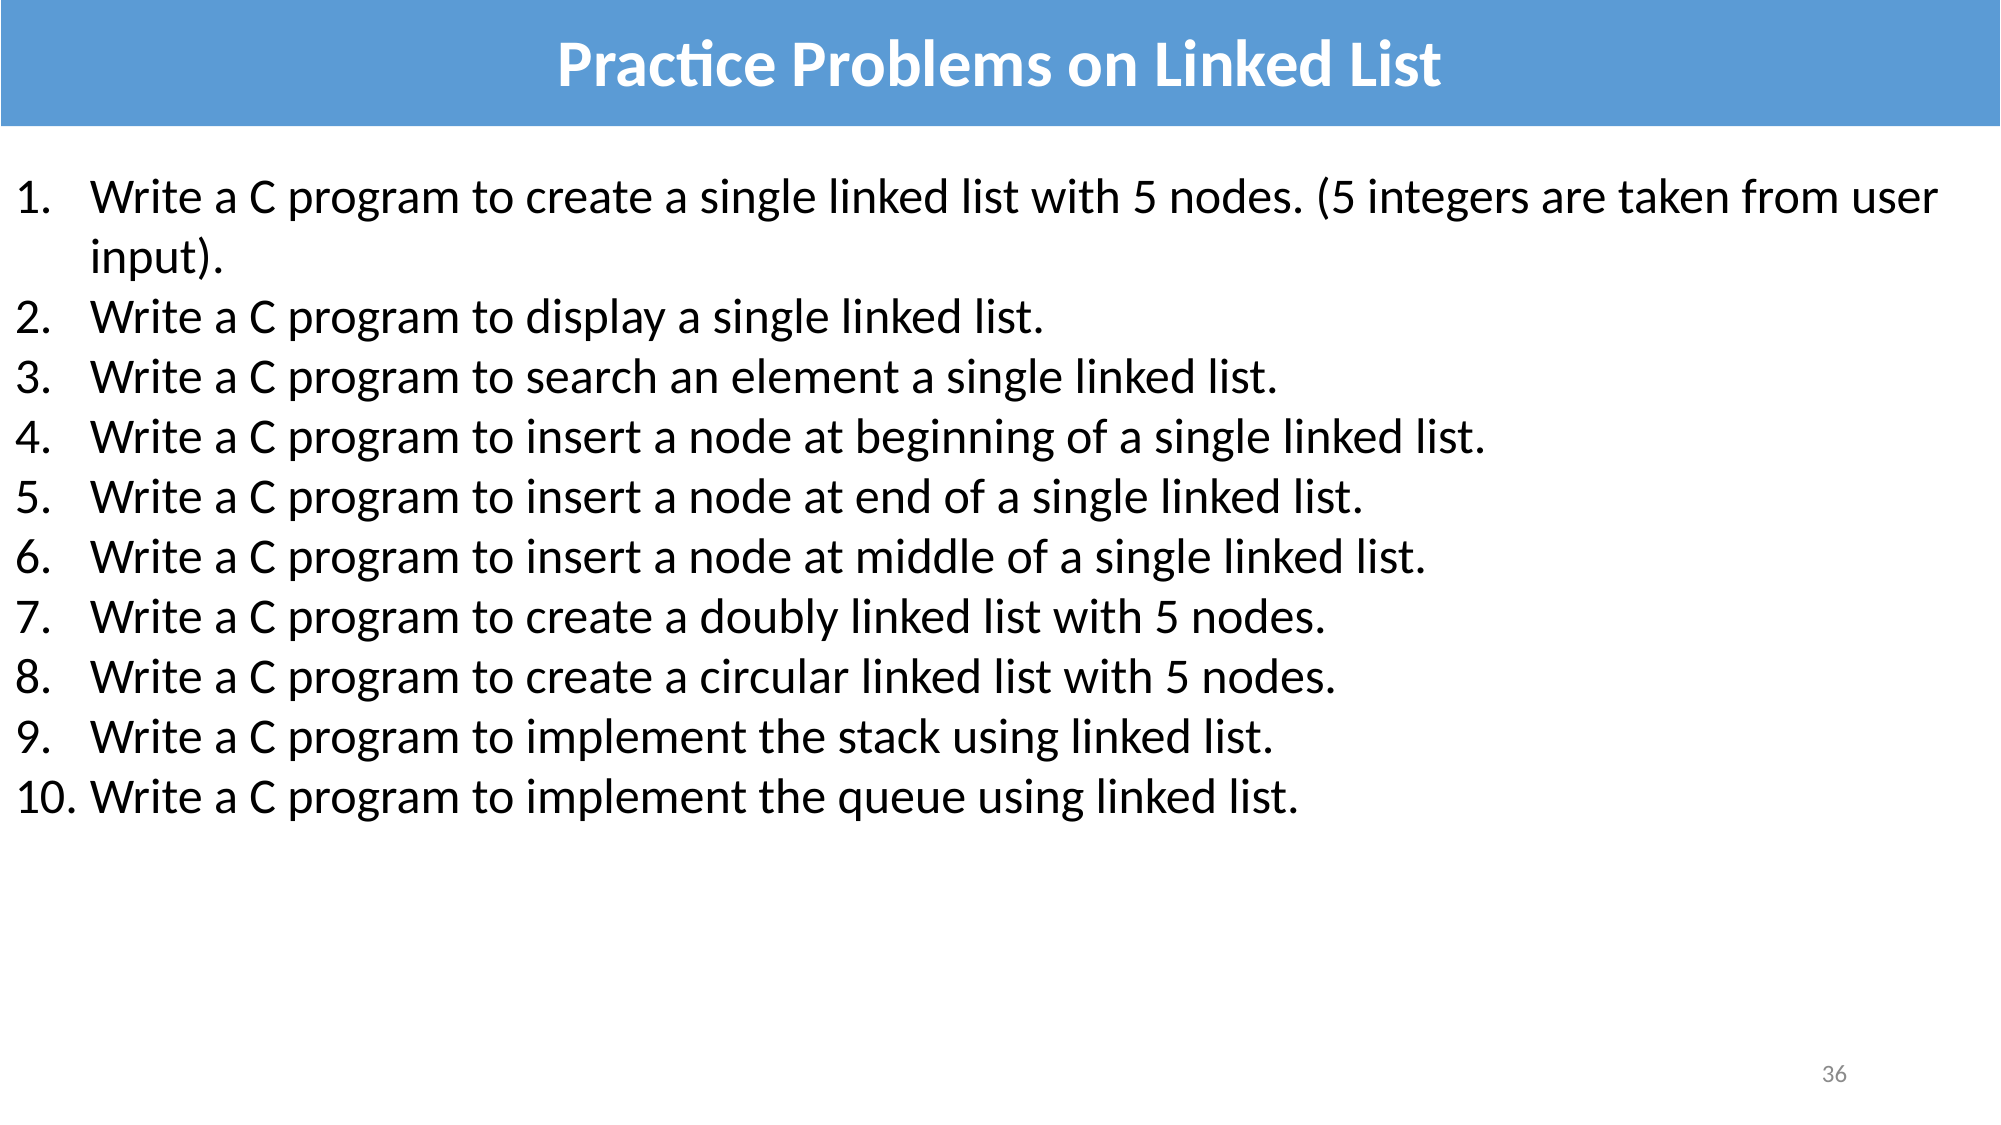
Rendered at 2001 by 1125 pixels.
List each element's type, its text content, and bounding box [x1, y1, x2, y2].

slide_number 36 [1412, 1042, 1863, 1103]
text_box Write a C program to create a single linked list with 5 nodes. (5 integers are taken from user input). Write a C program to display a single linked list. Write a C program to search an element a single linked list. Write a C program to insert a node at beginning of a single linked list. Write a C program to insert a node at end of a single linked list. Write a C program to insert a node at middle of a single linked list. Write a C program to create a doubly linked list with 5 nodes. Write a C program to create a circular linked list with 5 nodes. Write a C program to implement the stack using linked list. Write a C program to implement the queue using linked list. [0, 155, 1984, 831]
text_box Practice Problems on Linked List [0, 0, 2000, 127]
